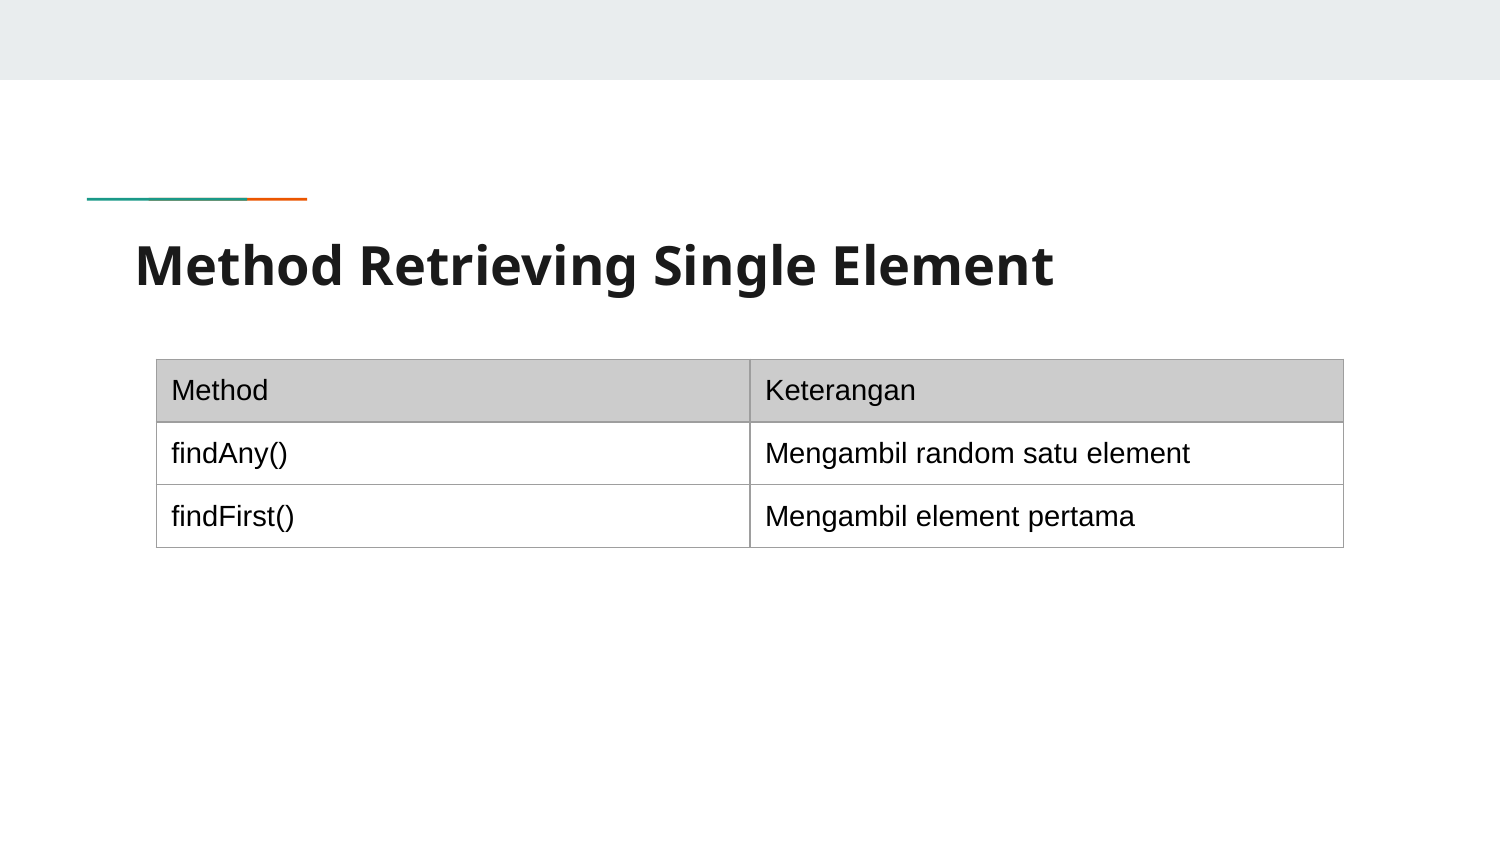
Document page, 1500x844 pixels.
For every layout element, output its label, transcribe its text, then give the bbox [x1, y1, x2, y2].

table_cell Mengambil element pertama [751, 485, 1343, 547]
table_cell Mengambil random satu element [751, 423, 1343, 484]
title Method Retrieving Single Element [119, 216, 1381, 305]
table_cell findAny() [157, 423, 749, 484]
table_header Keterangan [751, 360, 1343, 421]
table_header Method [157, 360, 749, 421]
table_cell findFirst() [157, 485, 749, 547]
